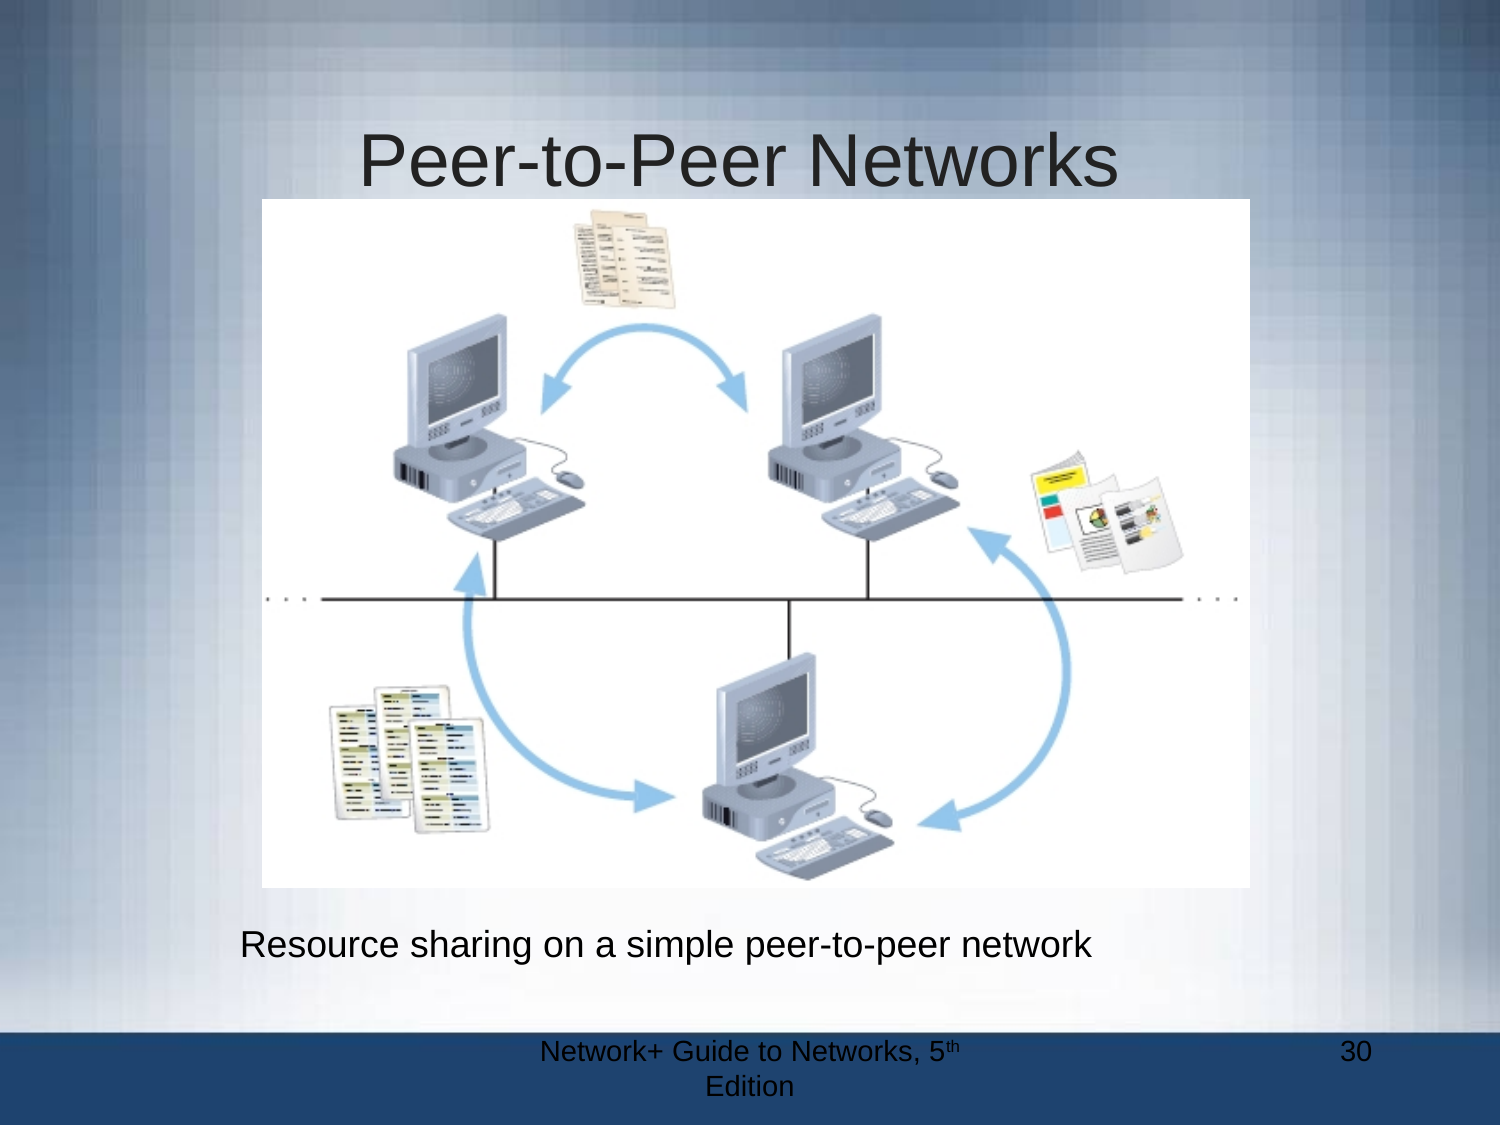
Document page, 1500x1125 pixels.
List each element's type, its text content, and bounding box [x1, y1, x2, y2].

picture [0, 0, 1500, 1125]
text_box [224, 199, 1313, 973]
title Peer-to-Peer Networks [87, 62, 1413, 250]
footer Network+ Guide to Networks, 5th Edition [512, 1025, 988, 1100]
slide_number 30 [1074, 1025, 1388, 1100]
